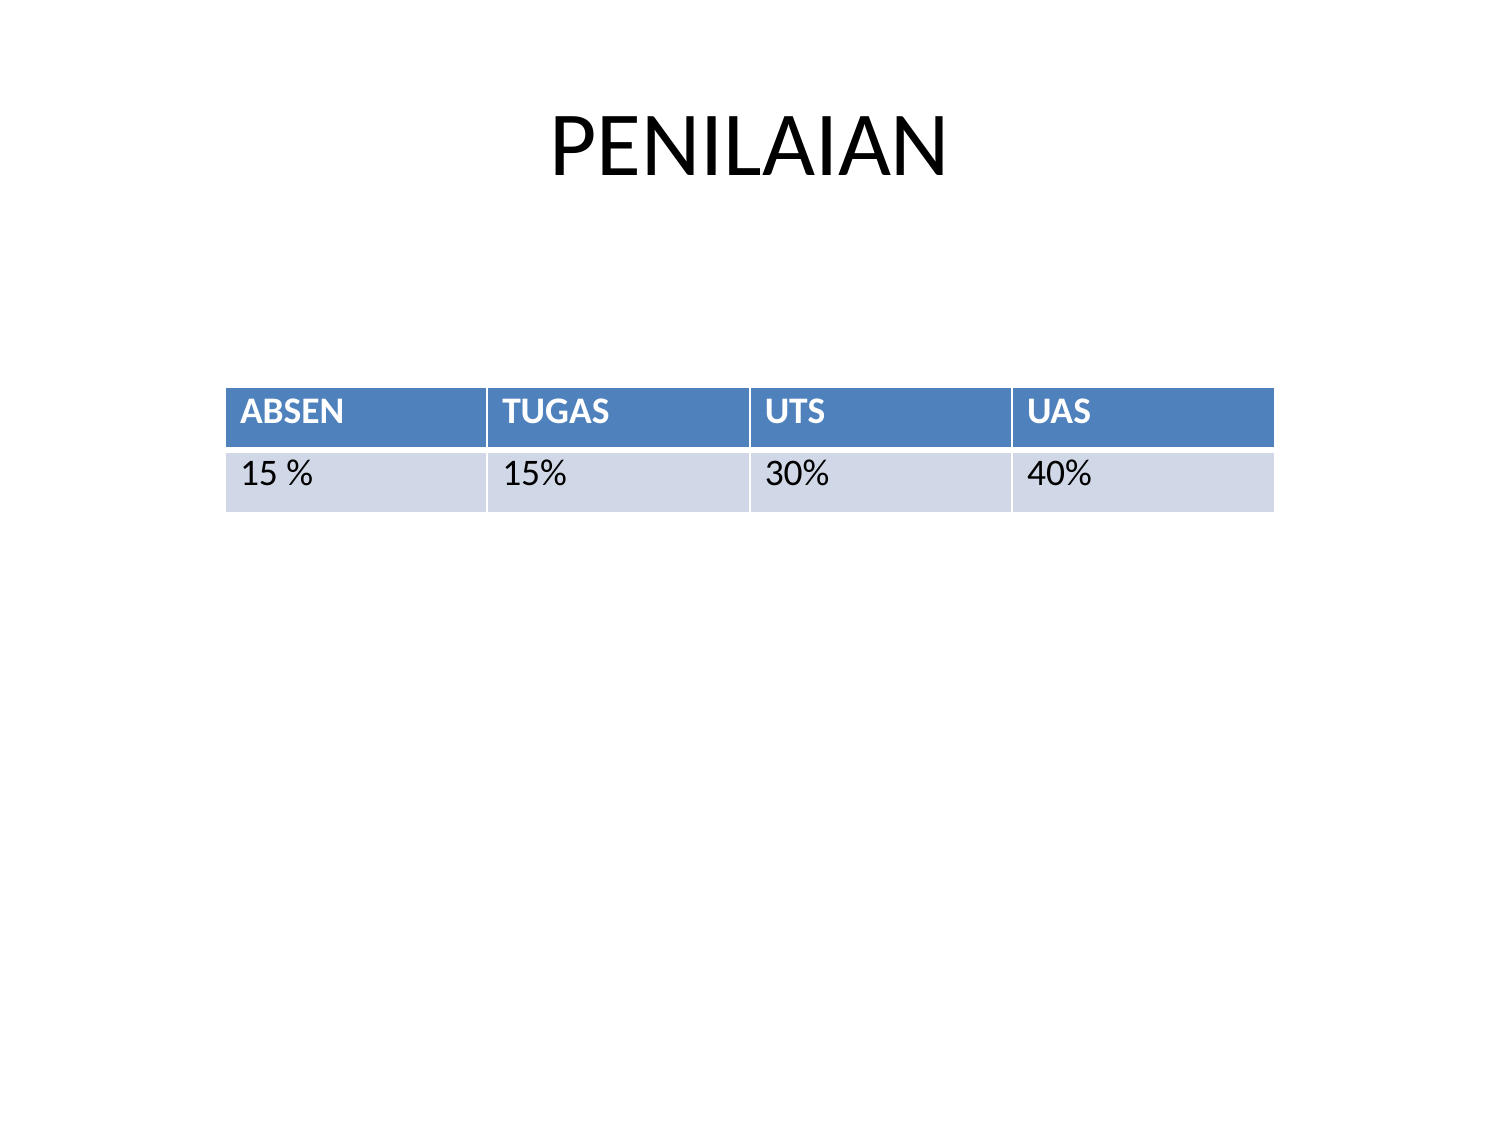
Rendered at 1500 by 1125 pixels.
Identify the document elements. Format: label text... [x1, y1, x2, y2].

table_cell 15% [488, 453, 749, 512]
table_header UAS [1013, 388, 1274, 447]
table_header ABSEN [226, 388, 486, 447]
table_cell 40% [1013, 453, 1274, 512]
table_cell 30% [751, 453, 1011, 512]
title PENILAIAN [75, 45, 1425, 233]
table_cell 15 % [226, 453, 486, 512]
table_header UTS [751, 388, 1011, 447]
table_header TUGAS [488, 388, 749, 447]
